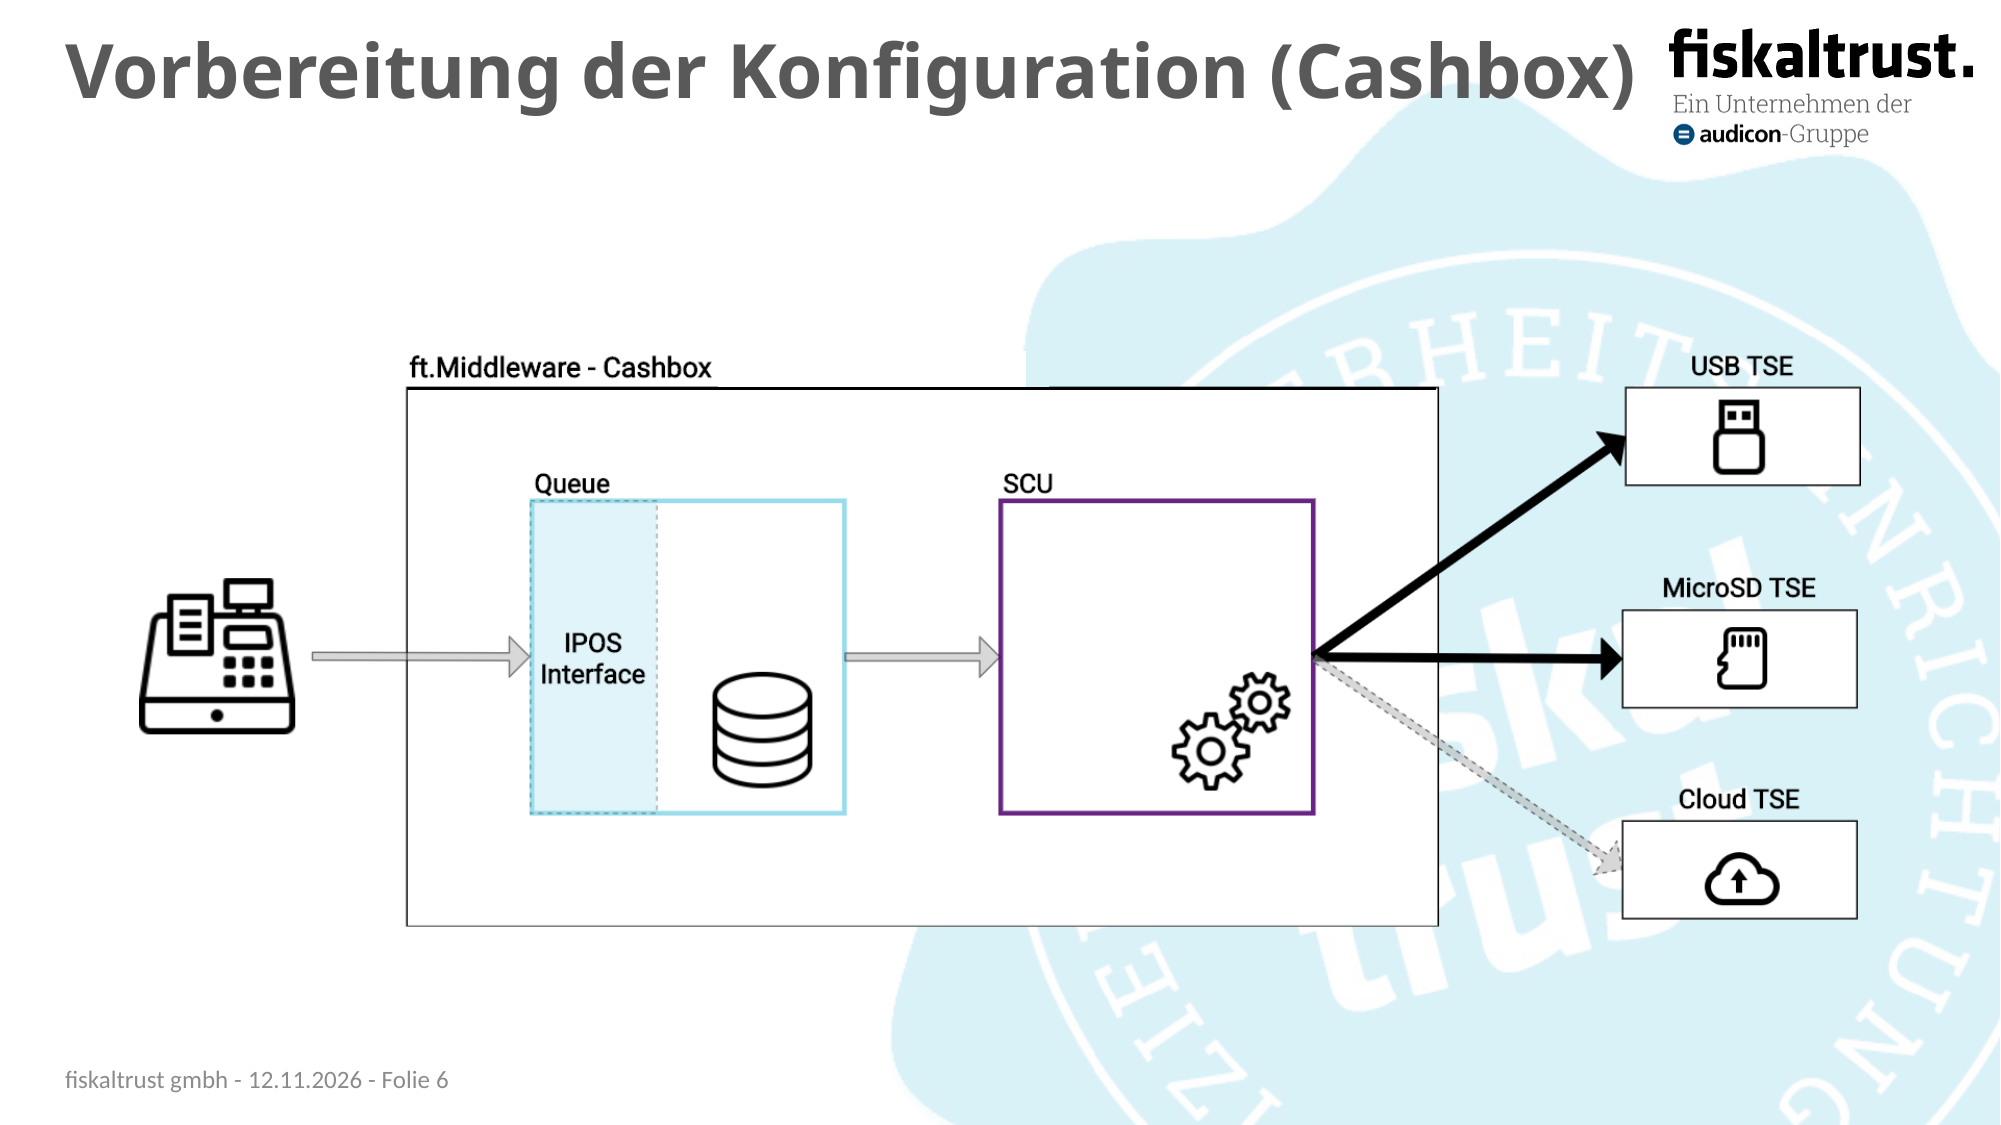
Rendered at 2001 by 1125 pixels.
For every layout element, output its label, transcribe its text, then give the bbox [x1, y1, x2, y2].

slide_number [50, 1054, 577, 1103]
picture [139, 347, 1861, 928]
picture [1667, 26, 1974, 79]
picture [1670, 90, 1913, 150]
title Vorbereitung der Konfiguration (Cashbox) [50, 30, 1667, 118]
